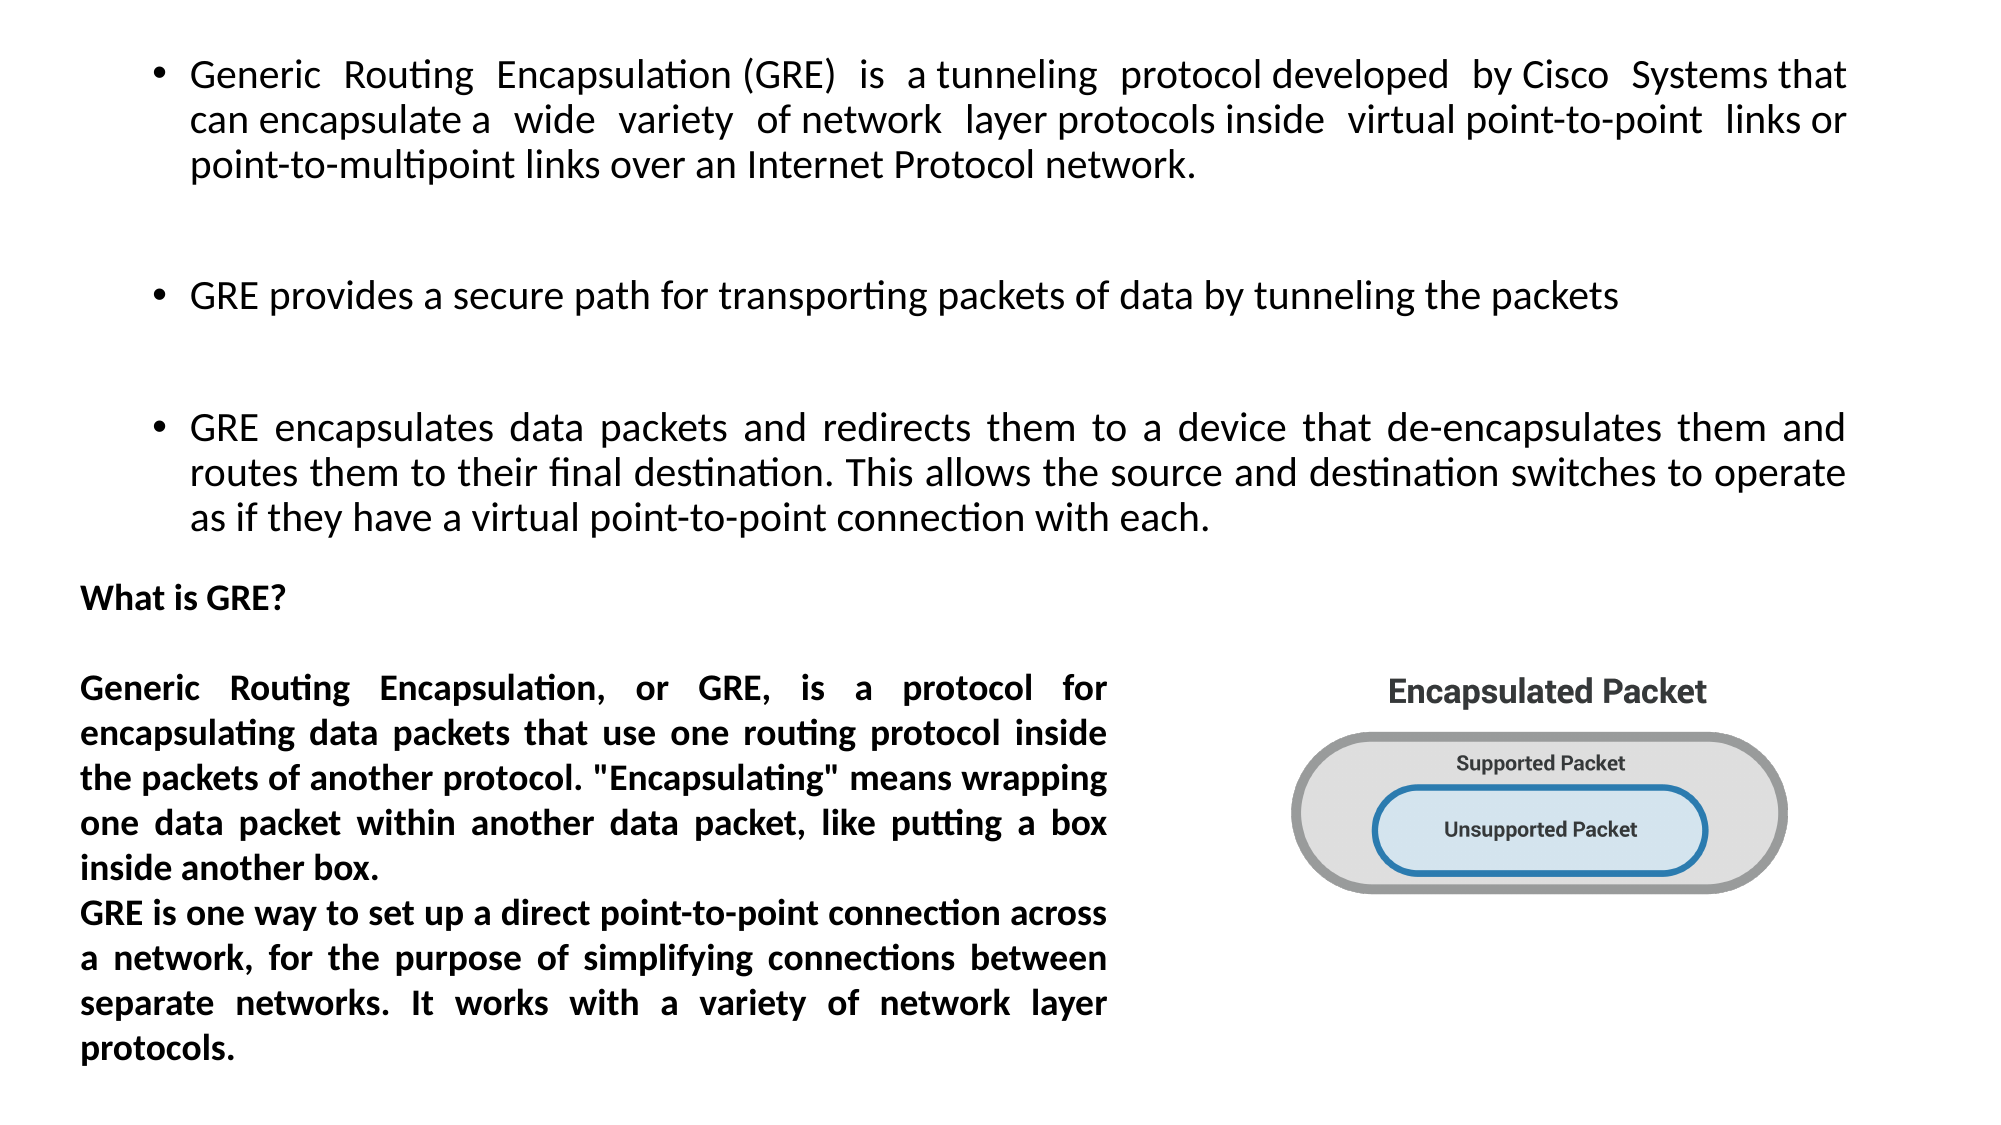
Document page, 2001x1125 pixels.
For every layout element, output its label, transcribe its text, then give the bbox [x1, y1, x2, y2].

text_box What is GRE? Generic Routing Encapsulation, or GRE, is a protocol for encapsulating data packets that use one routing protocol inside the packets of another protocol. "Encapsulating" means wrapping one data packet within another data packet, like putting a box inside another box. GRE is one way to set up a direct point-to-point connection across a network, for the purpose of simplifying connections between separate networks. It works with a variety of network layer protocols. [65, 565, 1063, 1075]
picture [1063, 565, 2000, 1081]
list Generic Routing Encapsulation (GRE) is a tunneling protocol developed by Cisco Systems that can encapsulate a wide variety of network layer protocols inside virtual point-to-point links or point-to-multipoint links over an Internet Protocol network. GRE provides a secure path for transporting packets of data by tunneling the packets GRE encapsulates data packets and redirects them to a device that de-encapsulates them and routes them to their final destination. This allows the source and destination switches to operate as if they have a virtual point-to-point connection with each. [137, 44, 1863, 565]
